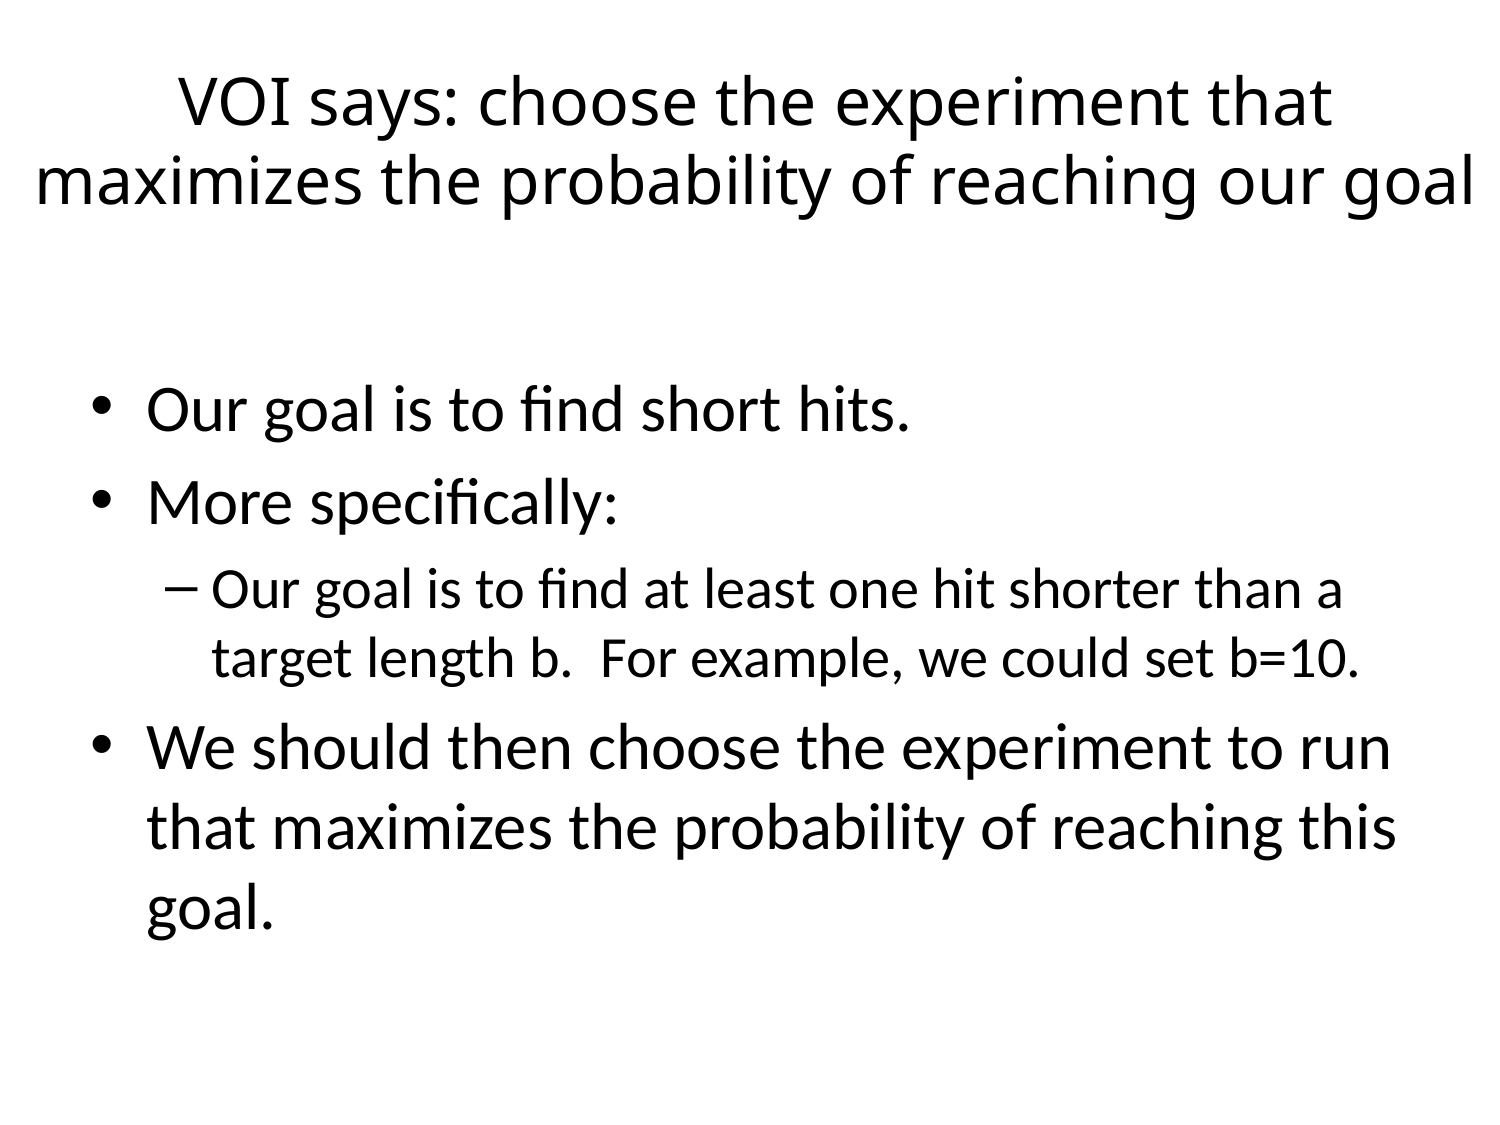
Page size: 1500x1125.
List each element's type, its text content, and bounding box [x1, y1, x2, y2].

title VOI says: choose the experiment that maximizes the probability of reaching our goal [13, 45, 1500, 233]
list Our goal is to find short hits. More specifically: Our goal is to find at least one hit shorter than a target length b. For example, we could set b=10. We should then choose the experiment to run that maximizes the probability of reaching this goal. [75, 357, 1444, 1125]
